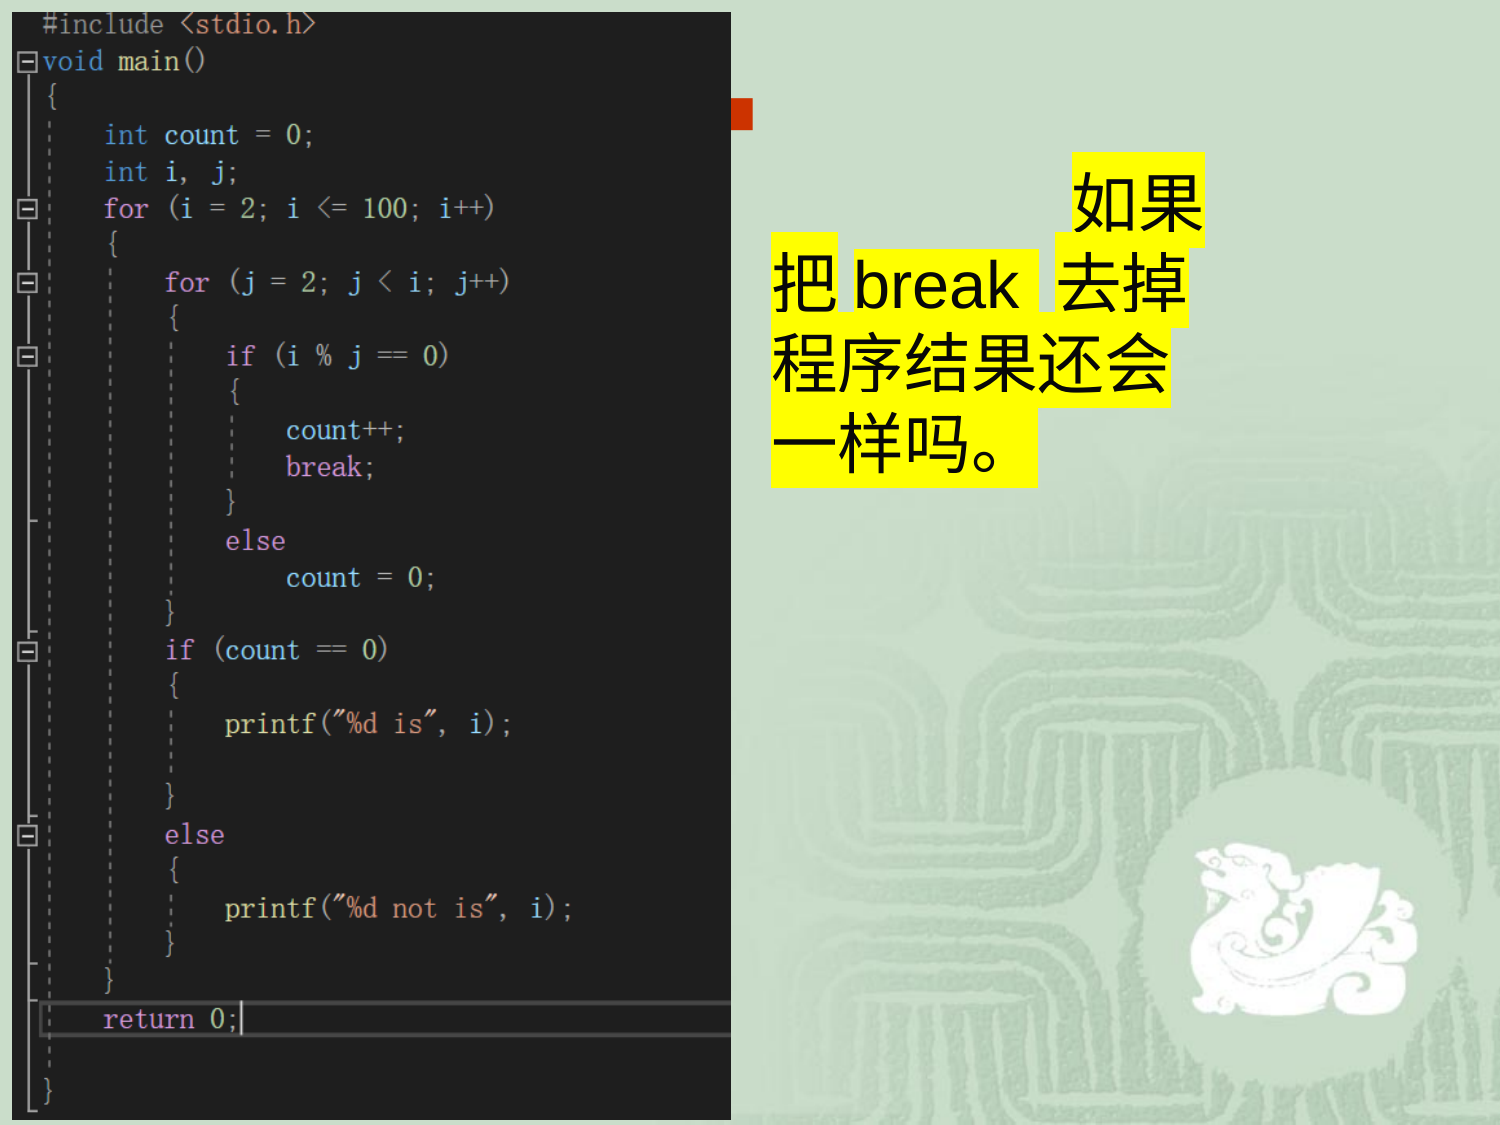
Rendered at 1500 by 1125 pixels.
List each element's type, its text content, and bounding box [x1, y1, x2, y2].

picture [0, 0, 1500, 1125]
list 如果把break 去掉 程序结果还会一样吗。 [736, 74, 1251, 501]
